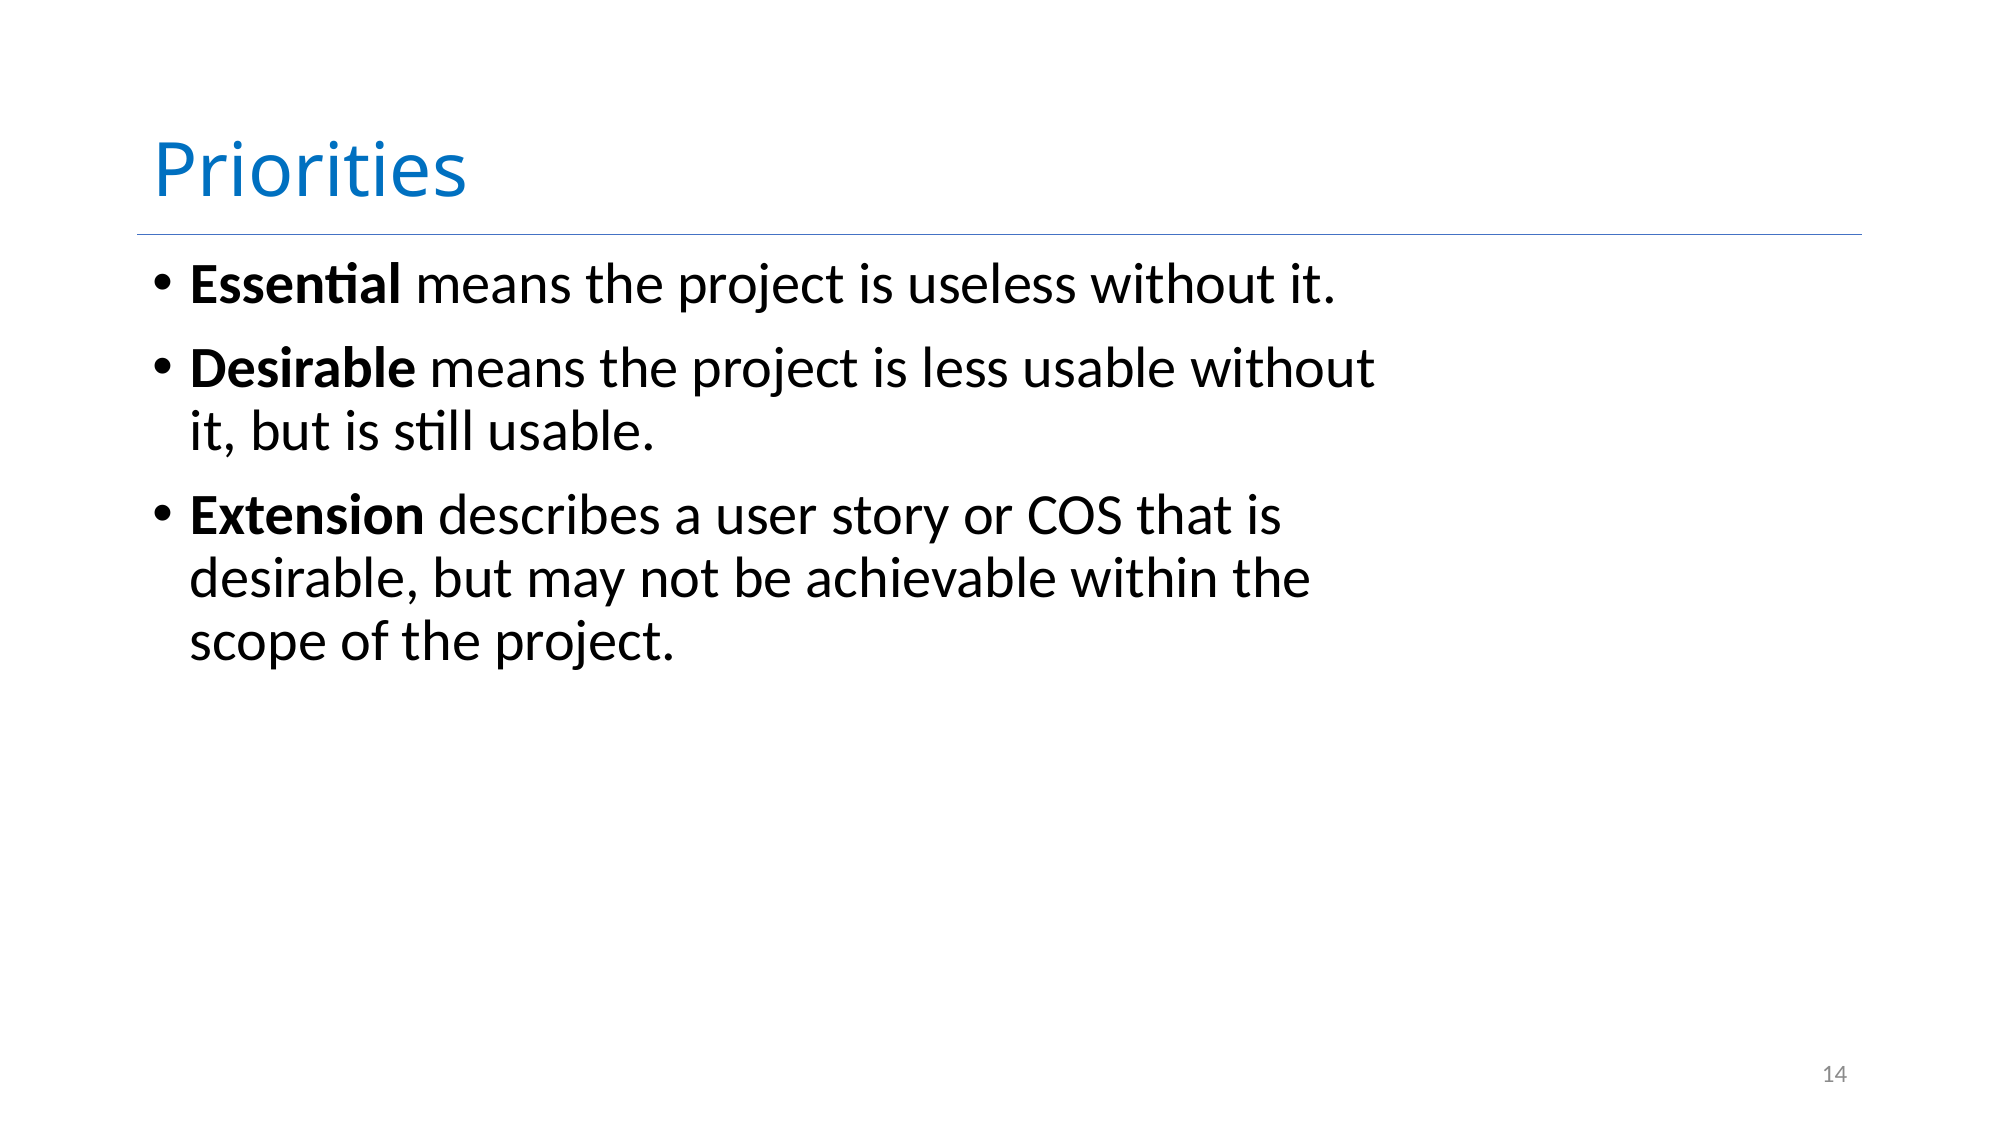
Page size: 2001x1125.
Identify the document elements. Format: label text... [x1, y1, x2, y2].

title Priorities [137, 3, 1863, 221]
slide_number 14 [1412, 1042, 1863, 1103]
list Essential means the project is useless without it. Desirable means the project is less usable without it, but is still usable. Extension describes a user story or COS that is desirable, but may not be achievable within the scope of the project. [137, 246, 1432, 960]
